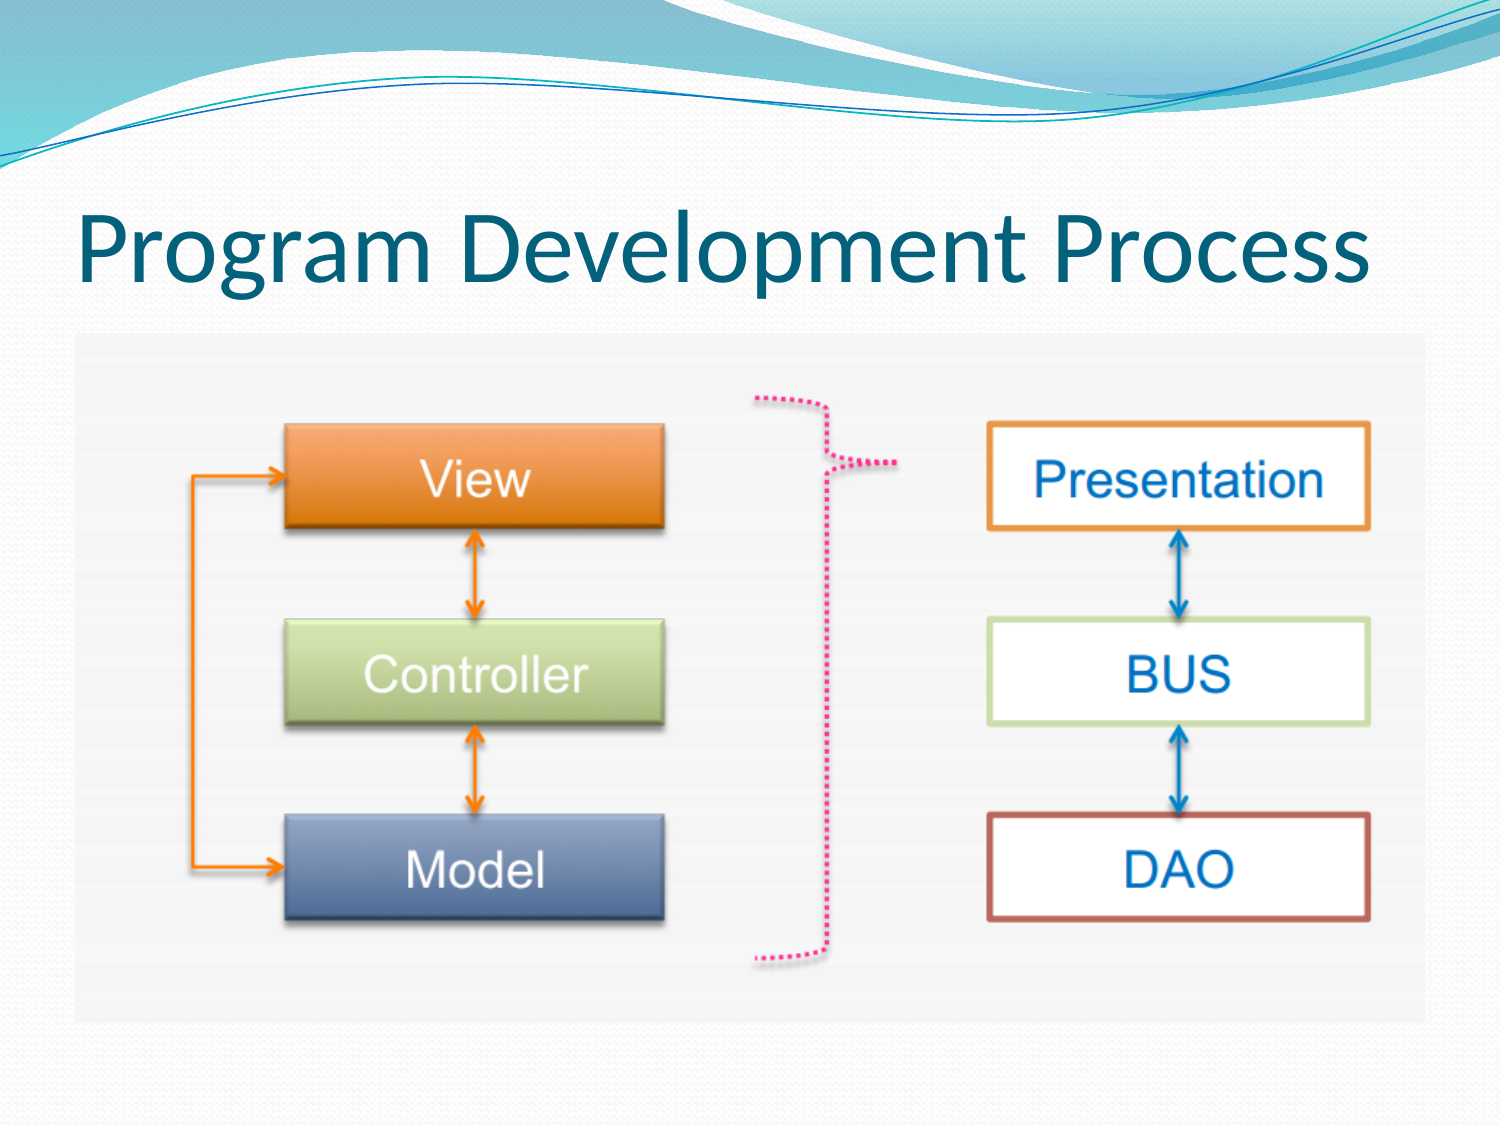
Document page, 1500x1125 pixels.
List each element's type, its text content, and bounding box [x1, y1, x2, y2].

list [74, 332, 1426, 1023]
title Program Development Process [75, 115, 1425, 303]
